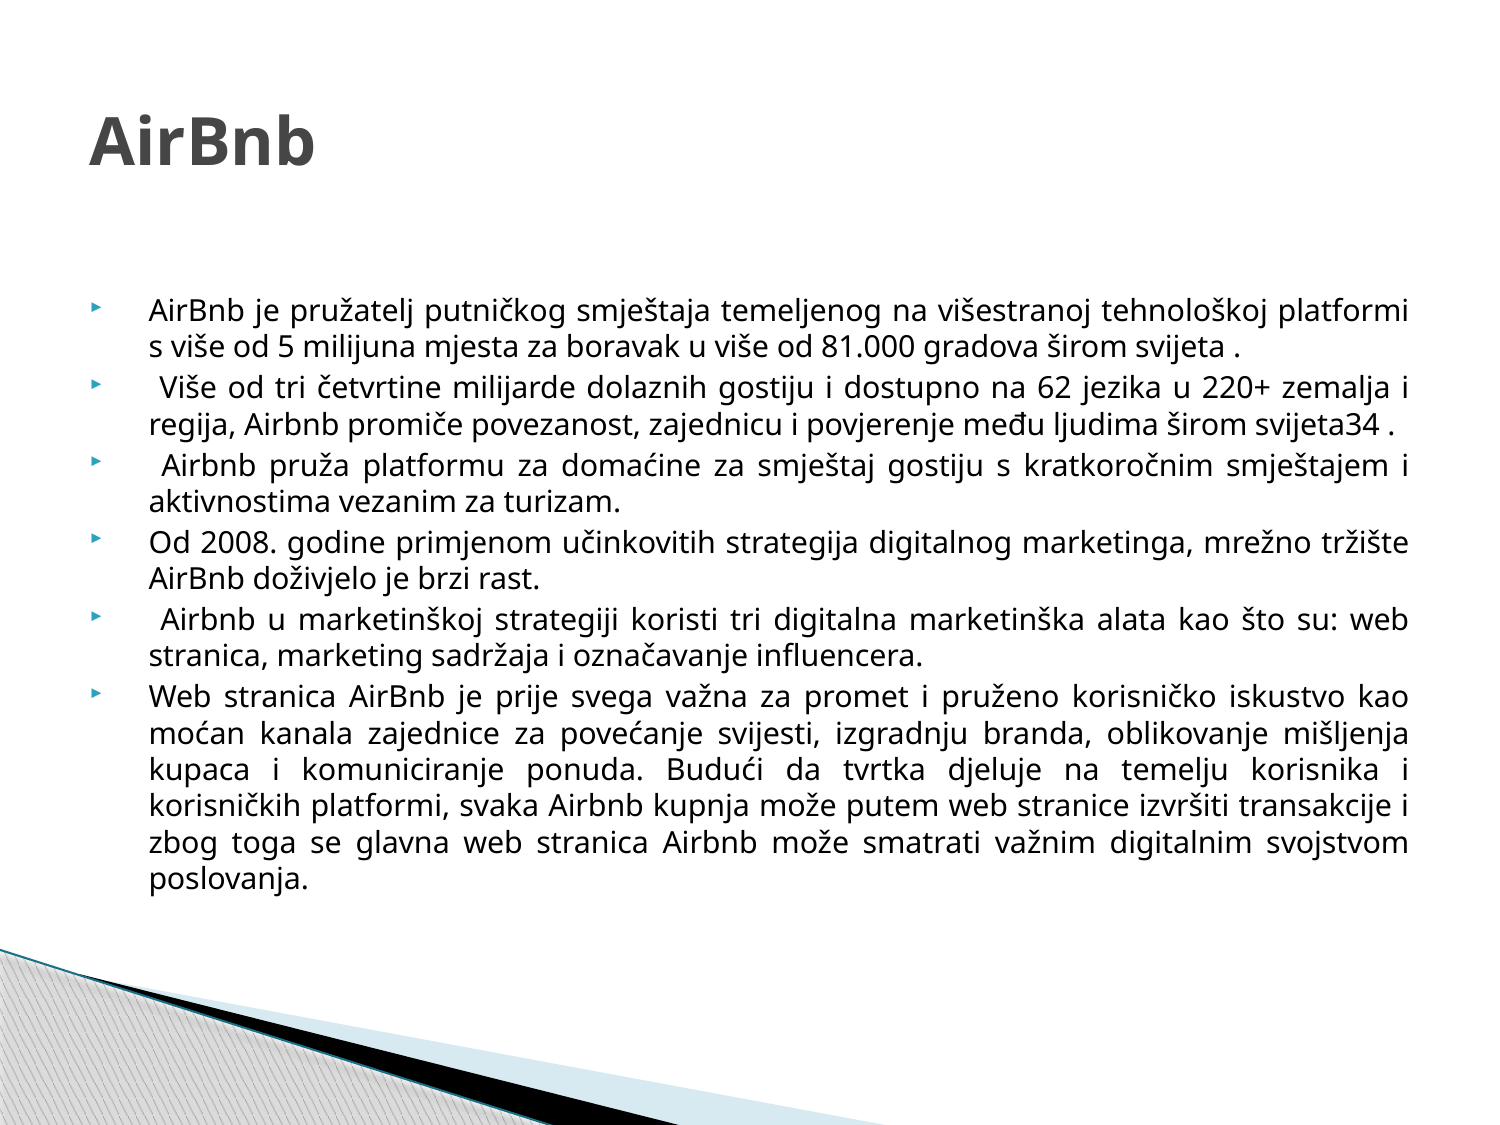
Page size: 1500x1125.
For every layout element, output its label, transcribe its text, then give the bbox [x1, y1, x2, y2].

title AirBnb [75, 45, 1425, 233]
list AirBnb je pružatelj putničkog smještaja temeljenog na višestranoj tehnološkoj platformi s više od 5 milijuna mjesta za boravak u više od 81.000 gradova širom svijeta . Više od tri četvrtine milijarde dolaznih gostiju i dostupno na 62 jezika u 220+ zemalja i regija, Airbnb promiče povezanost, zajednicu i povjerenje među ljudima širom svijeta34 . Airbnb pruža platformu za domaćine za smještaj gostiju s kratkoročnim smještajem i aktivnostima vezanim za turizam. Od 2008. godine primjenom učinkovitih strategija digitalnog marketinga, mrežno tržište AirBnb doživjelo je brzi rast. Airbnb u marketinškoj strategiji koristi tri digitalna marketinška alata kao što su: web stranica, marketing sadržaja i označavanje influencera. Web stranica AirBnb je prije svega važna za promet i pruženo korisničko iskustvo kao moćan kanala zajednice za povećanje svijesti, izgradnju branda, oblikovanje mišljenja kupaca i komuniciranje ponuda. Budući da tvrtka djeluje na temelju korisnika i korisničkih platformi, svaka Airbnb kupnja može putem web stranice izvršiti transakcije i zbog toga se glavna web stranica Airbnb može smatrati važnim digitalnim svojstvom poslovanja. [75, 243, 1425, 986]
